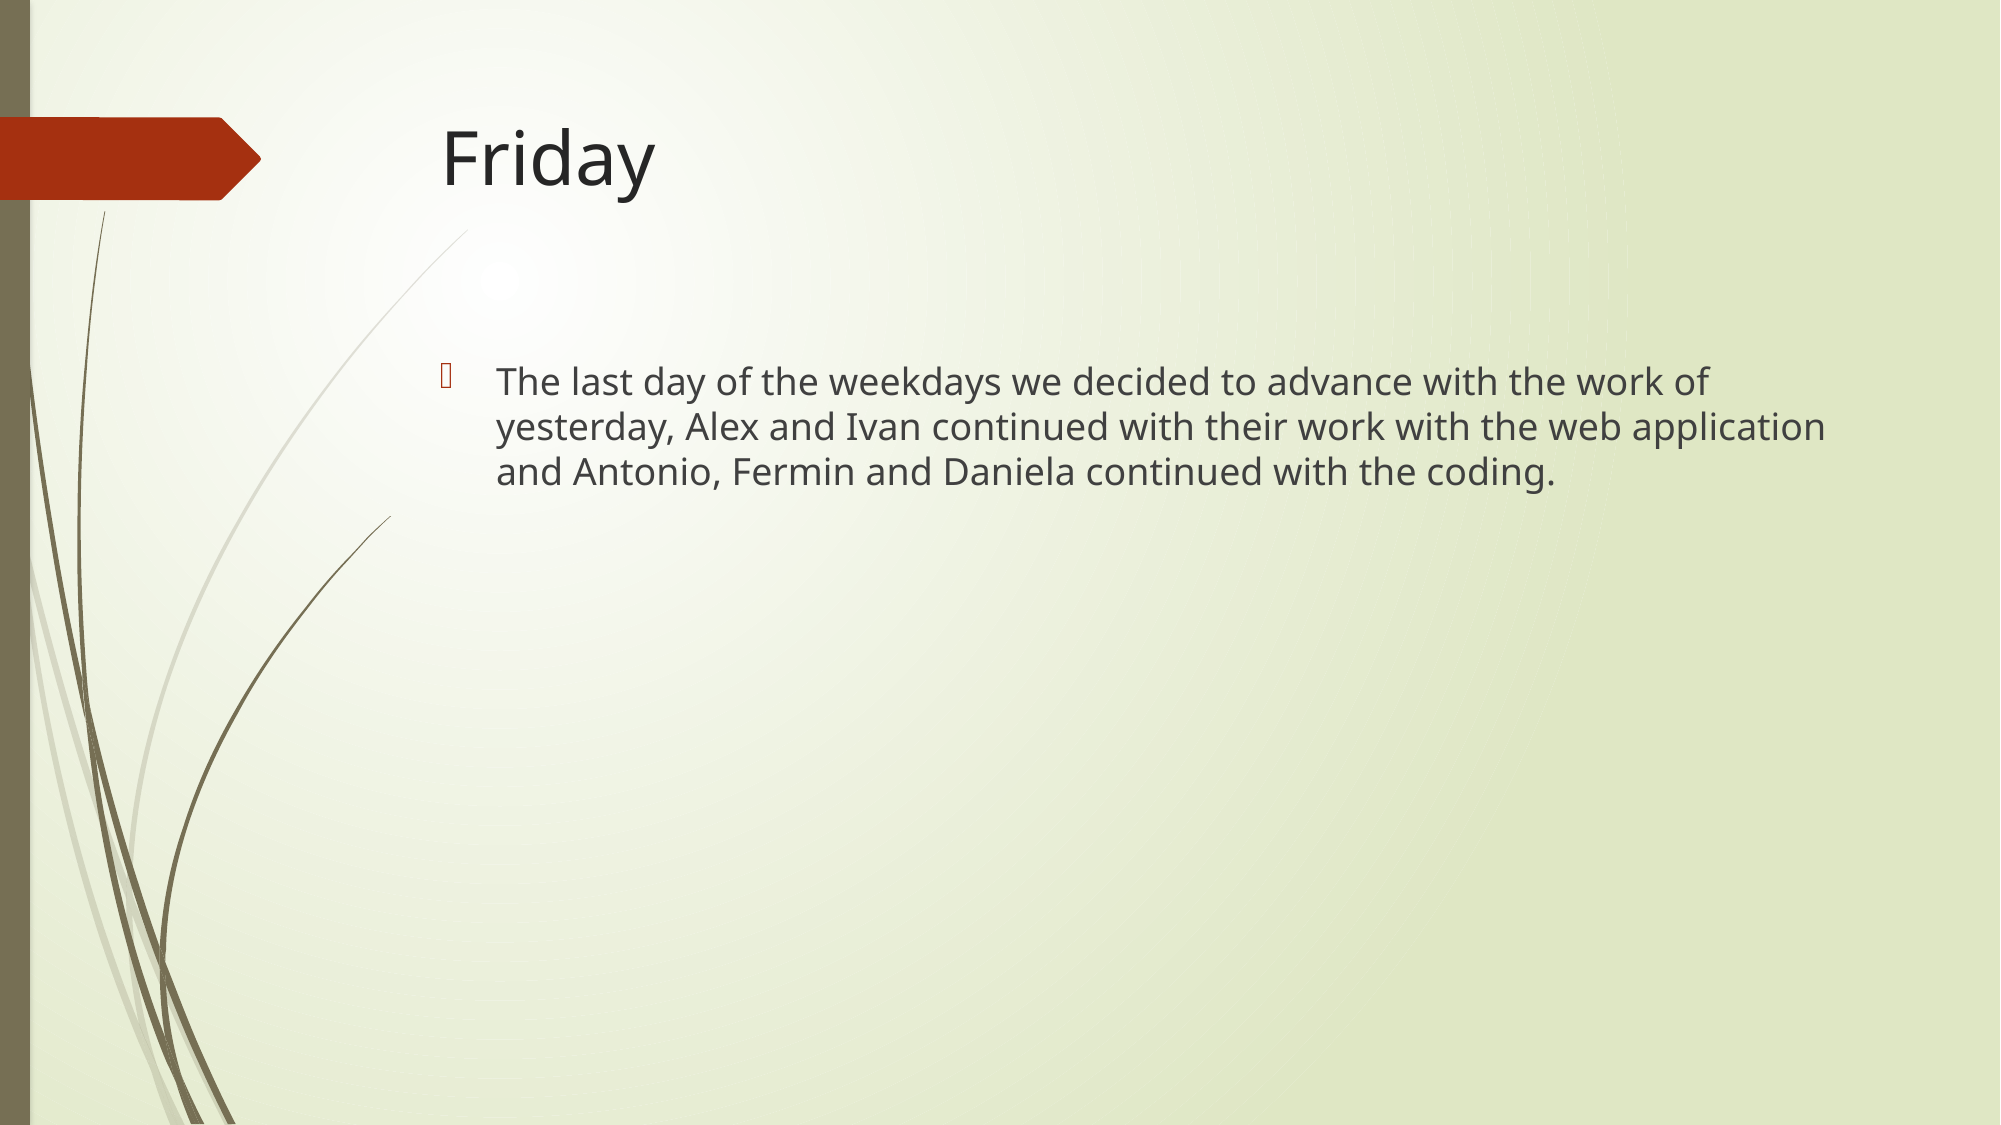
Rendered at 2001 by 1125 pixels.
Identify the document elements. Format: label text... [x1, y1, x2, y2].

list The last day of the weekdays we decided to advance with the work of yesterday, Alex and Ivan continued with their work with the web application and Antonio, Fermin and Daniela continued with the coding. [424, 350, 1888, 970]
title Friday [425, 102, 1888, 313]
